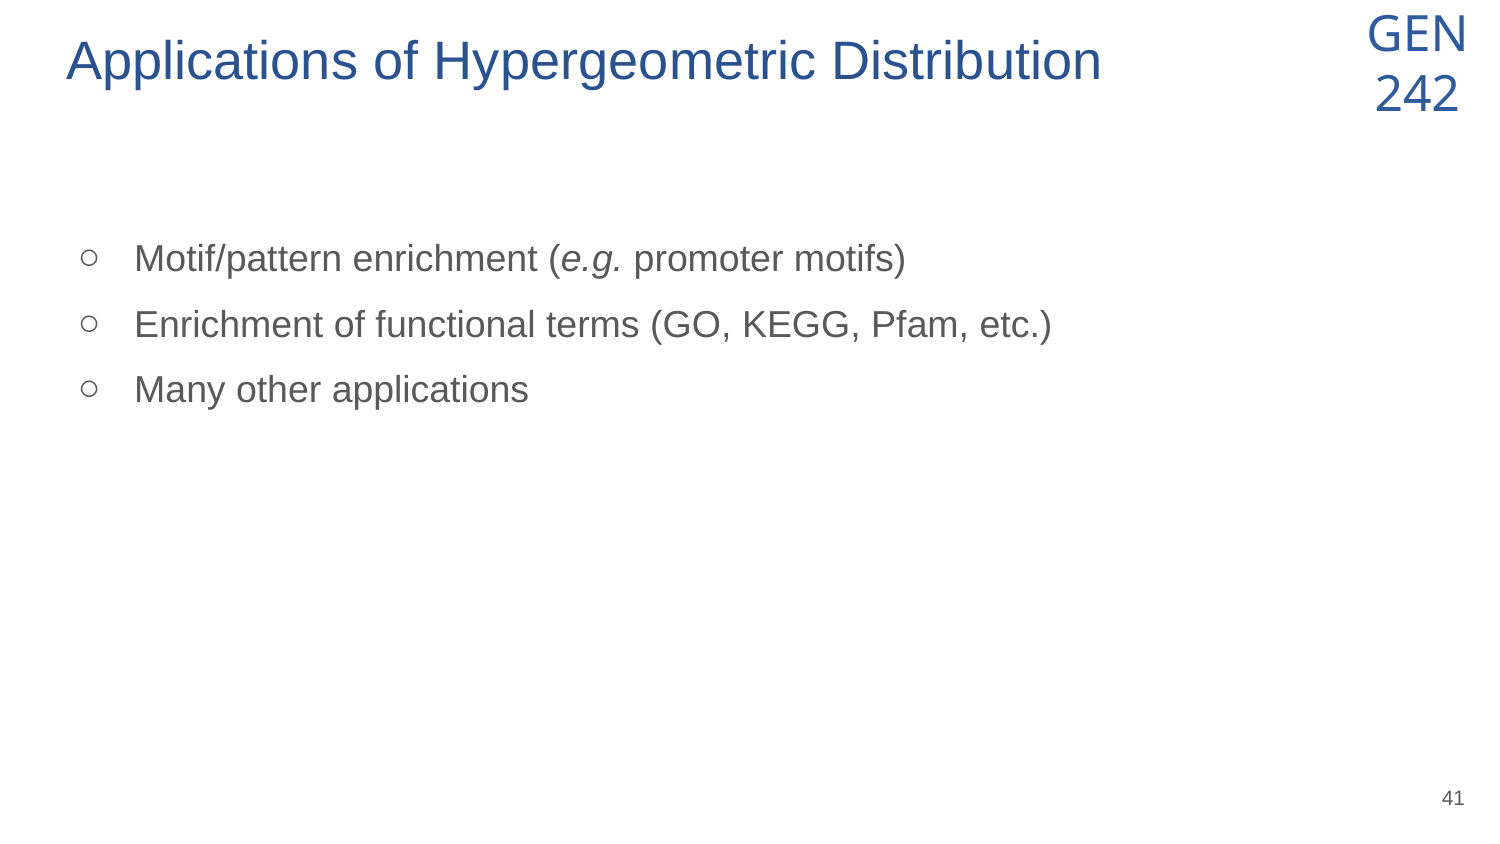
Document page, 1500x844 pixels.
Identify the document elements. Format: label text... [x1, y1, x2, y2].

title Applications of Hypergeometric Distribution [51, 10, 1449, 105]
slide_number ‹#› [1389, 764, 1480, 830]
text_box Motif/pattern enrichment (e.g. promoter motifs) Enrichment of functional terms (GO, KEGG, Pfam, etc.) Many other applications [44, 218, 1480, 321]
